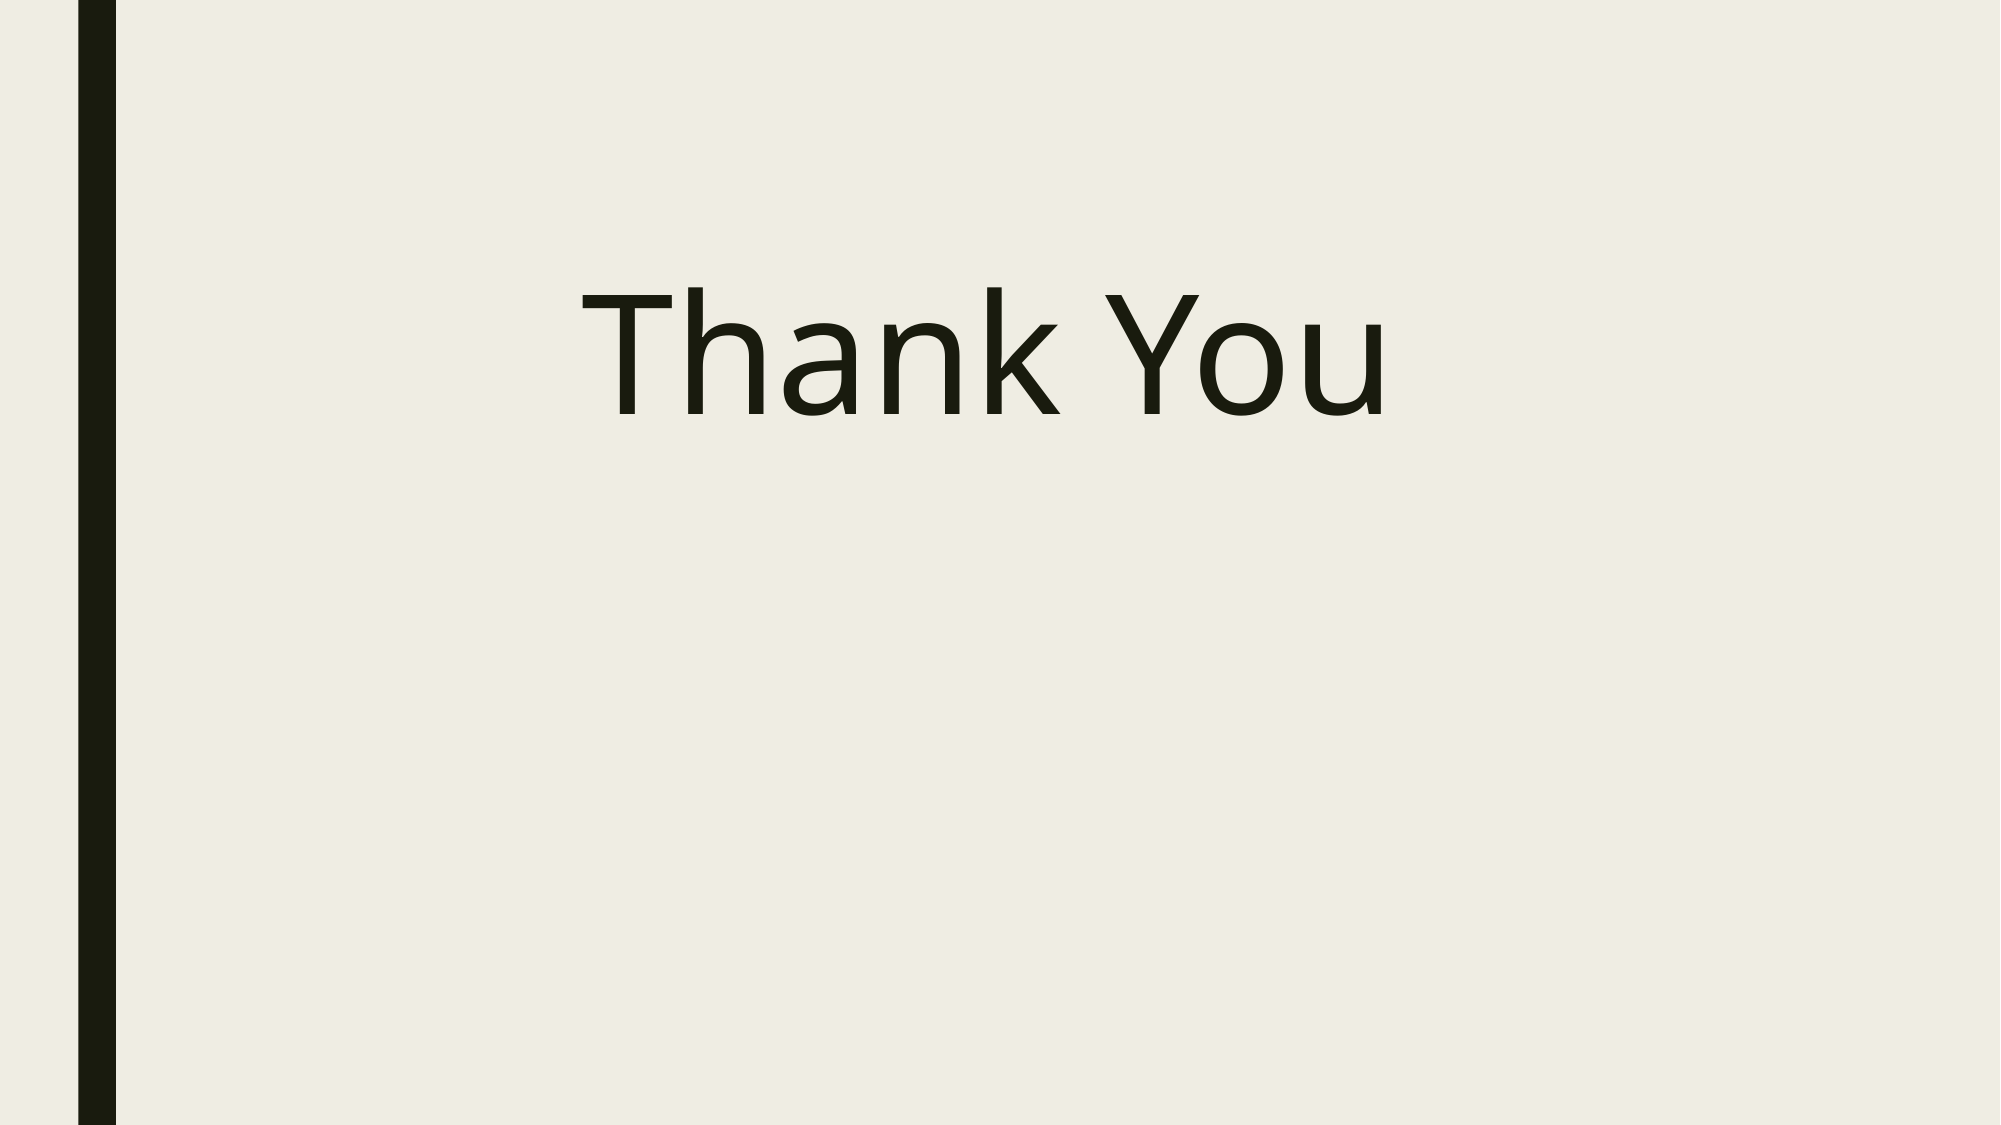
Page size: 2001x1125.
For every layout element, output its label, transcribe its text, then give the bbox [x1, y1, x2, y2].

list Thank You [157, 256, 1820, 856]
